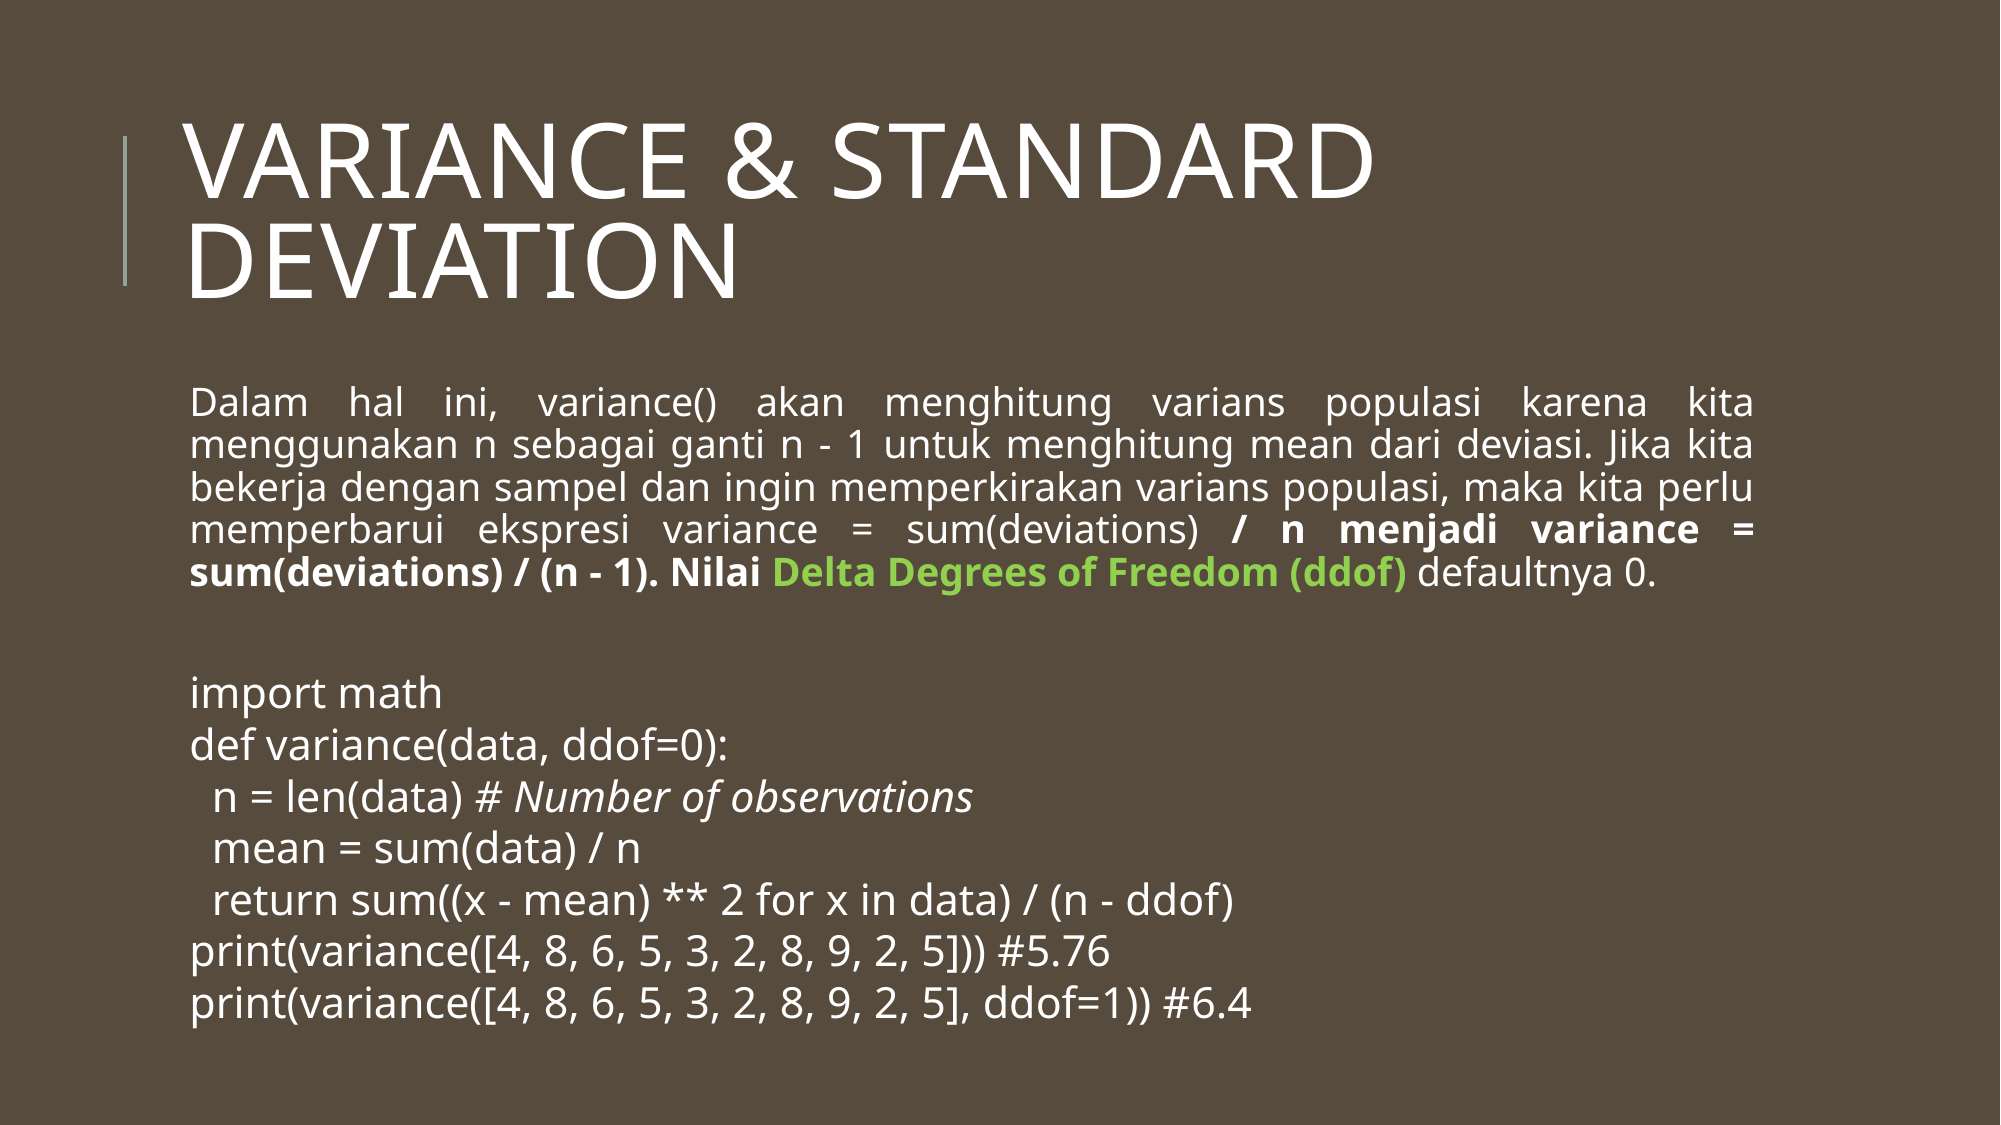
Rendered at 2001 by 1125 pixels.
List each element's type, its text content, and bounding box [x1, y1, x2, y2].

list Dalam hal ini, variance() akan menghitung varians populasi karena kita menggunakan n sebagai ganti n - 1 untuk menghitung mean dari deviasi. Jika kita bekerja dengan sampel dan ingin memperkirakan varians populasi, maka kita perlu memperbarui ekspresi variance = sum(deviations) / n menjadi variance = sum(deviations) / (n - 1). Nilai Delta Degrees of Freedom (ddof) defaultnya 0. import math def variance(data, ddof=0): n = len(data) # Number of observations mean = sum(data) / n return sum((x - mean) ** 2 for x in data) / (n - ddof) print(variance([4, 8, 6, 5, 3, 2, 8, 9, 2, 5])) #5.76 print(variance([4, 8, 6, 5, 3, 2, 8, 9, 2, 5], ddof=1)) #6.4 [168, 375, 1763, 1035]
title Variance & Standard Deviation [168, 96, 1763, 342]
